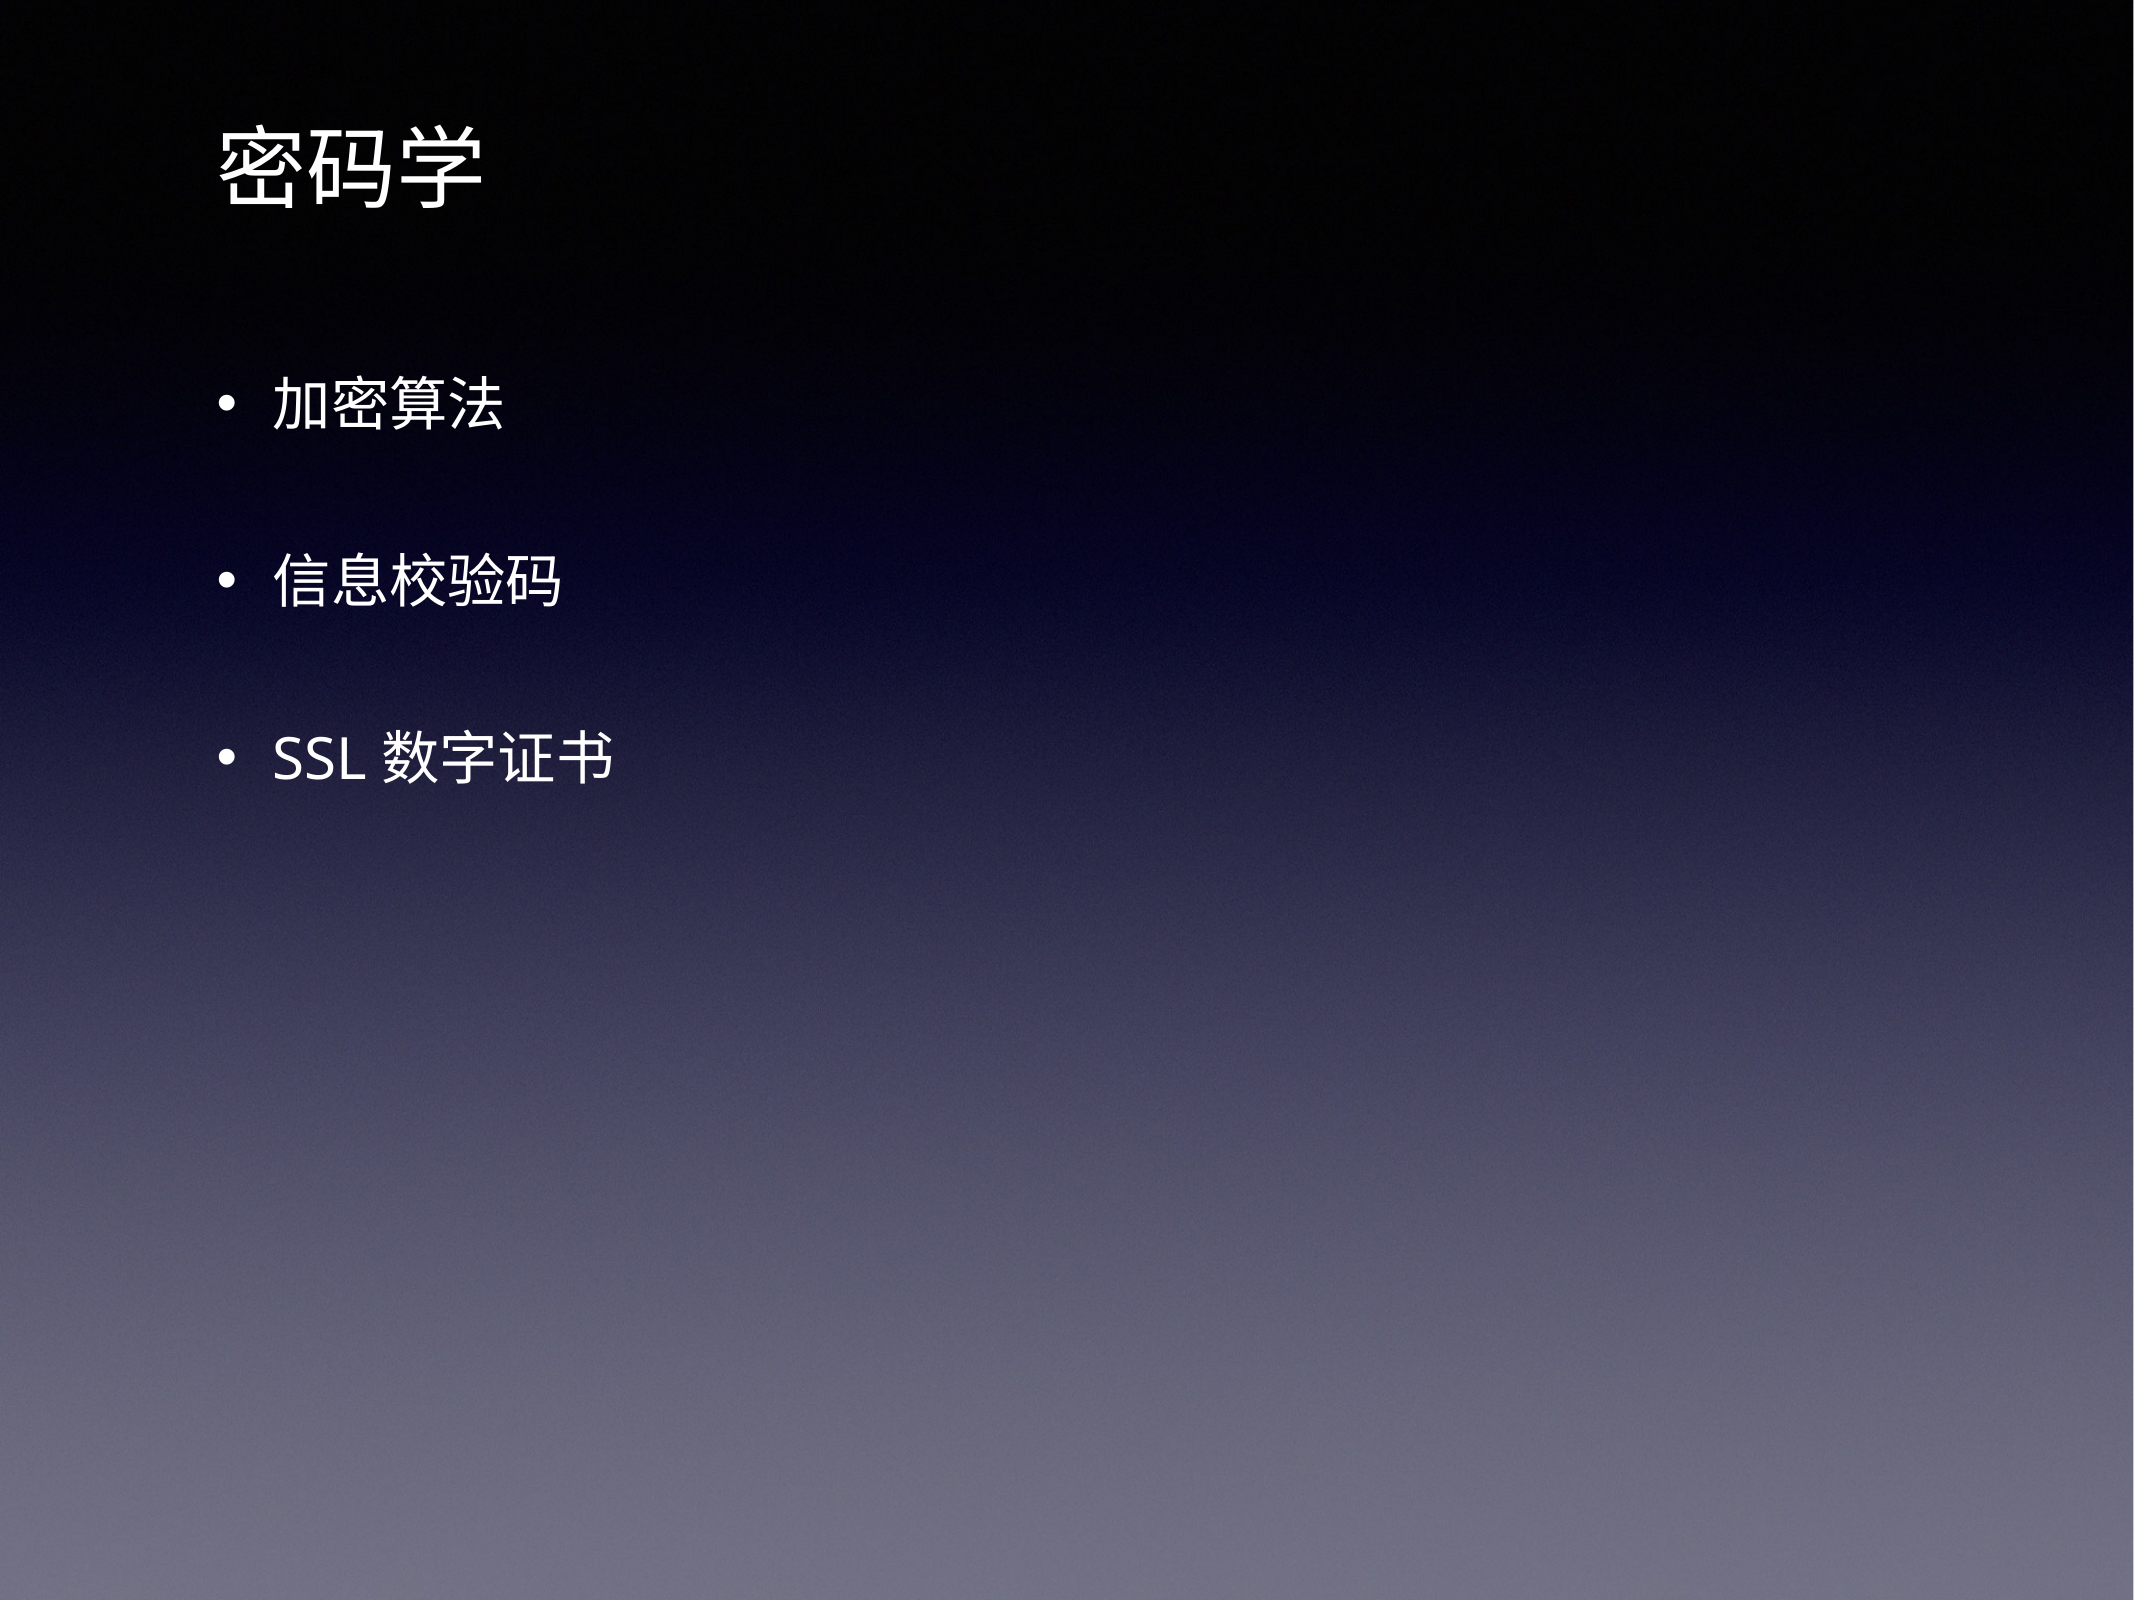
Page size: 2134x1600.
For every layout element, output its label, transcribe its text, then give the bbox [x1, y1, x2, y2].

subtitle 加密算法 信息校验码 SSL数字证书 [207, 358, 1926, 1032]
title 密码学 [207, 84, 1926, 229]
picture [0, 0, 2134, 1600]
